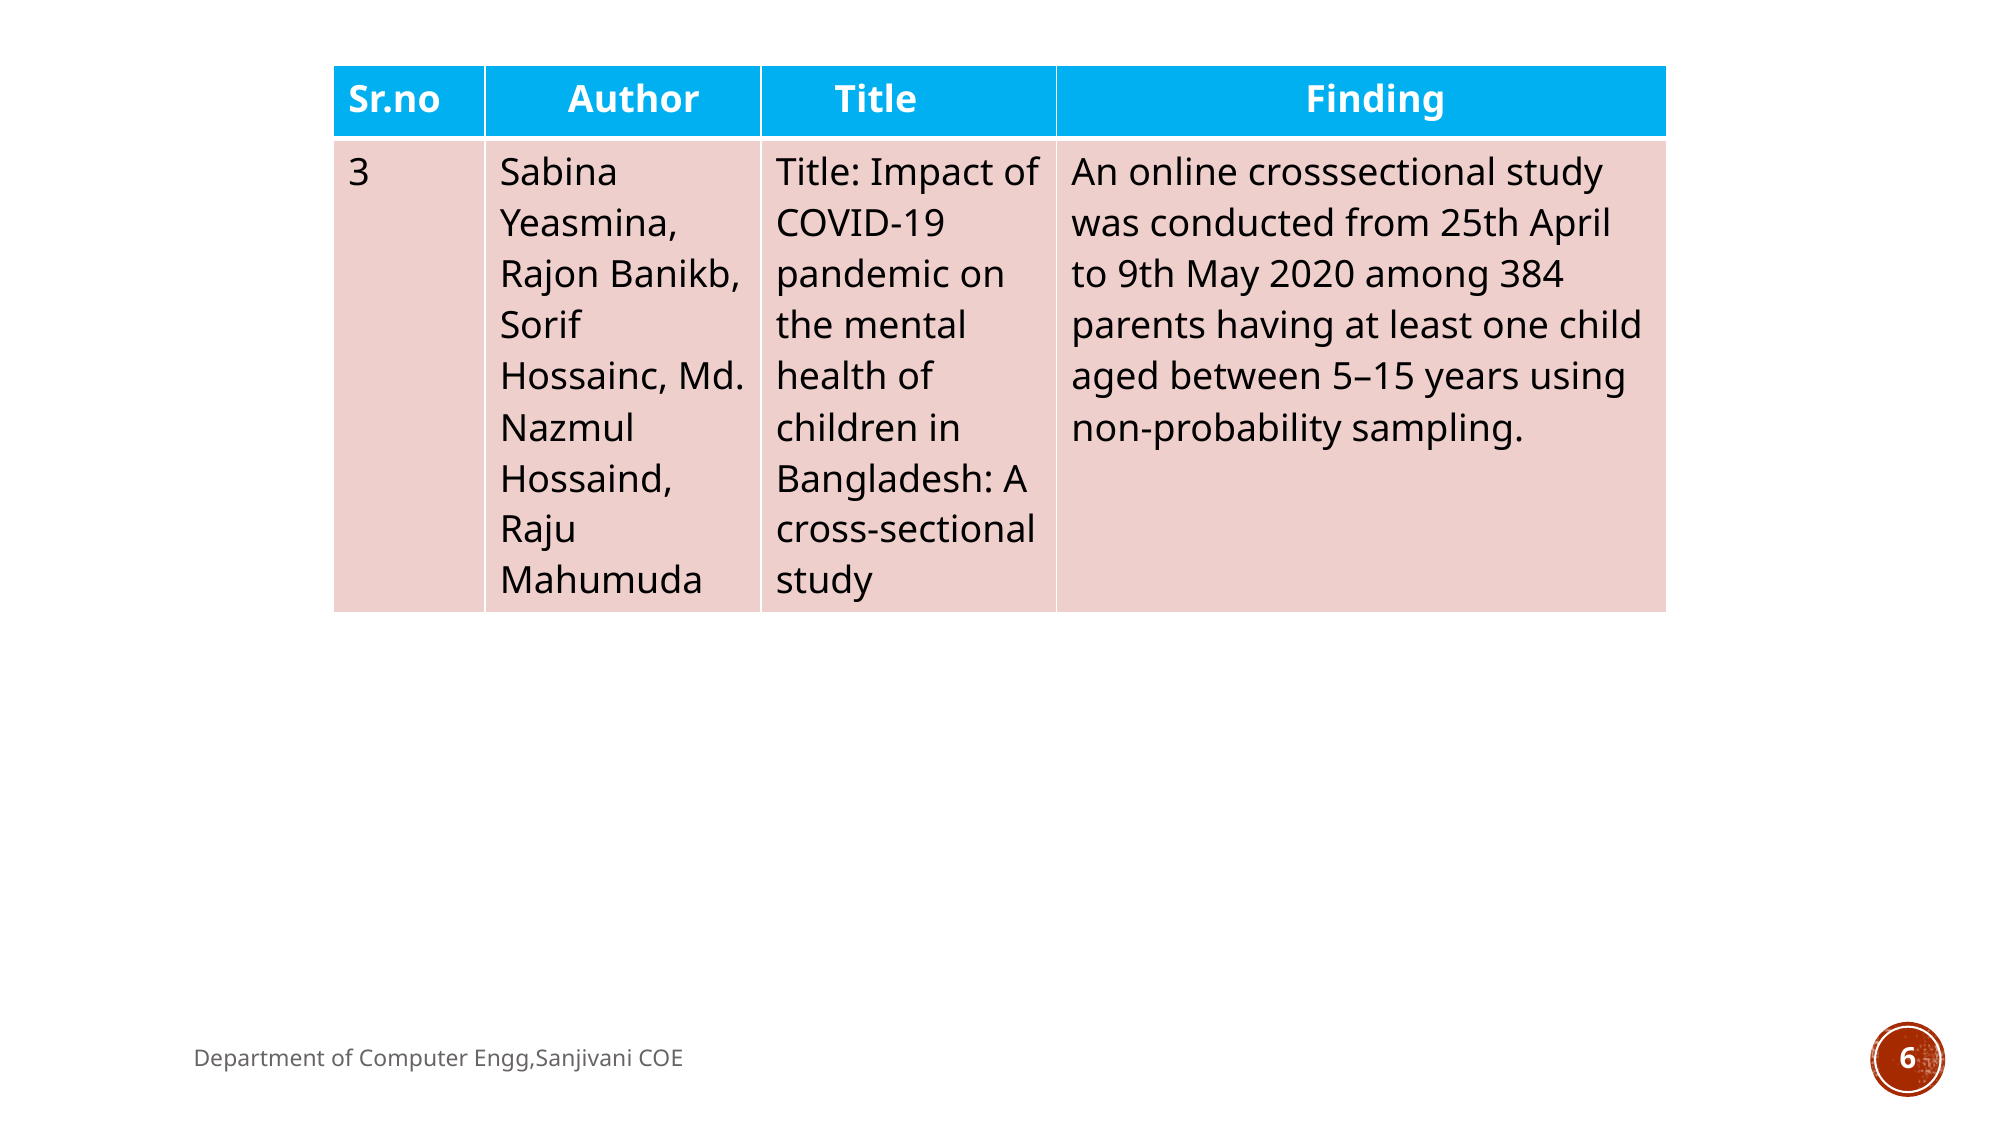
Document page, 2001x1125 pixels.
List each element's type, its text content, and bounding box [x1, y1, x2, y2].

table_header Sr.no [334, 66, 484, 136]
table_cell An online crosssectional study was conducted from 25th April to 9th May 2020 among 384 parents having at least one child aged between 5–15 years using non-probability sampling. [1057, 141, 1666, 612]
table_header Title [762, 66, 1056, 136]
table_cell Title: Impact of COVID-19 pandemic on the mental health of children in Bangladesh: A cross-sectional study [762, 141, 1056, 612]
footer Department of Computer Engg,Sanjivani COE [178, 1028, 1217, 1089]
table_cell Sabina Yeasmina, Rajon Banikb, Sorif Hossainc, Md. Nazmul Hossaind, Raju Mahumuda [486, 141, 760, 612]
slide_number 6 [1855, 1028, 1961, 1089]
table_header Author [486, 66, 760, 136]
table_cell 3 [334, 141, 484, 612]
table_header Finding [1057, 66, 1666, 136]
